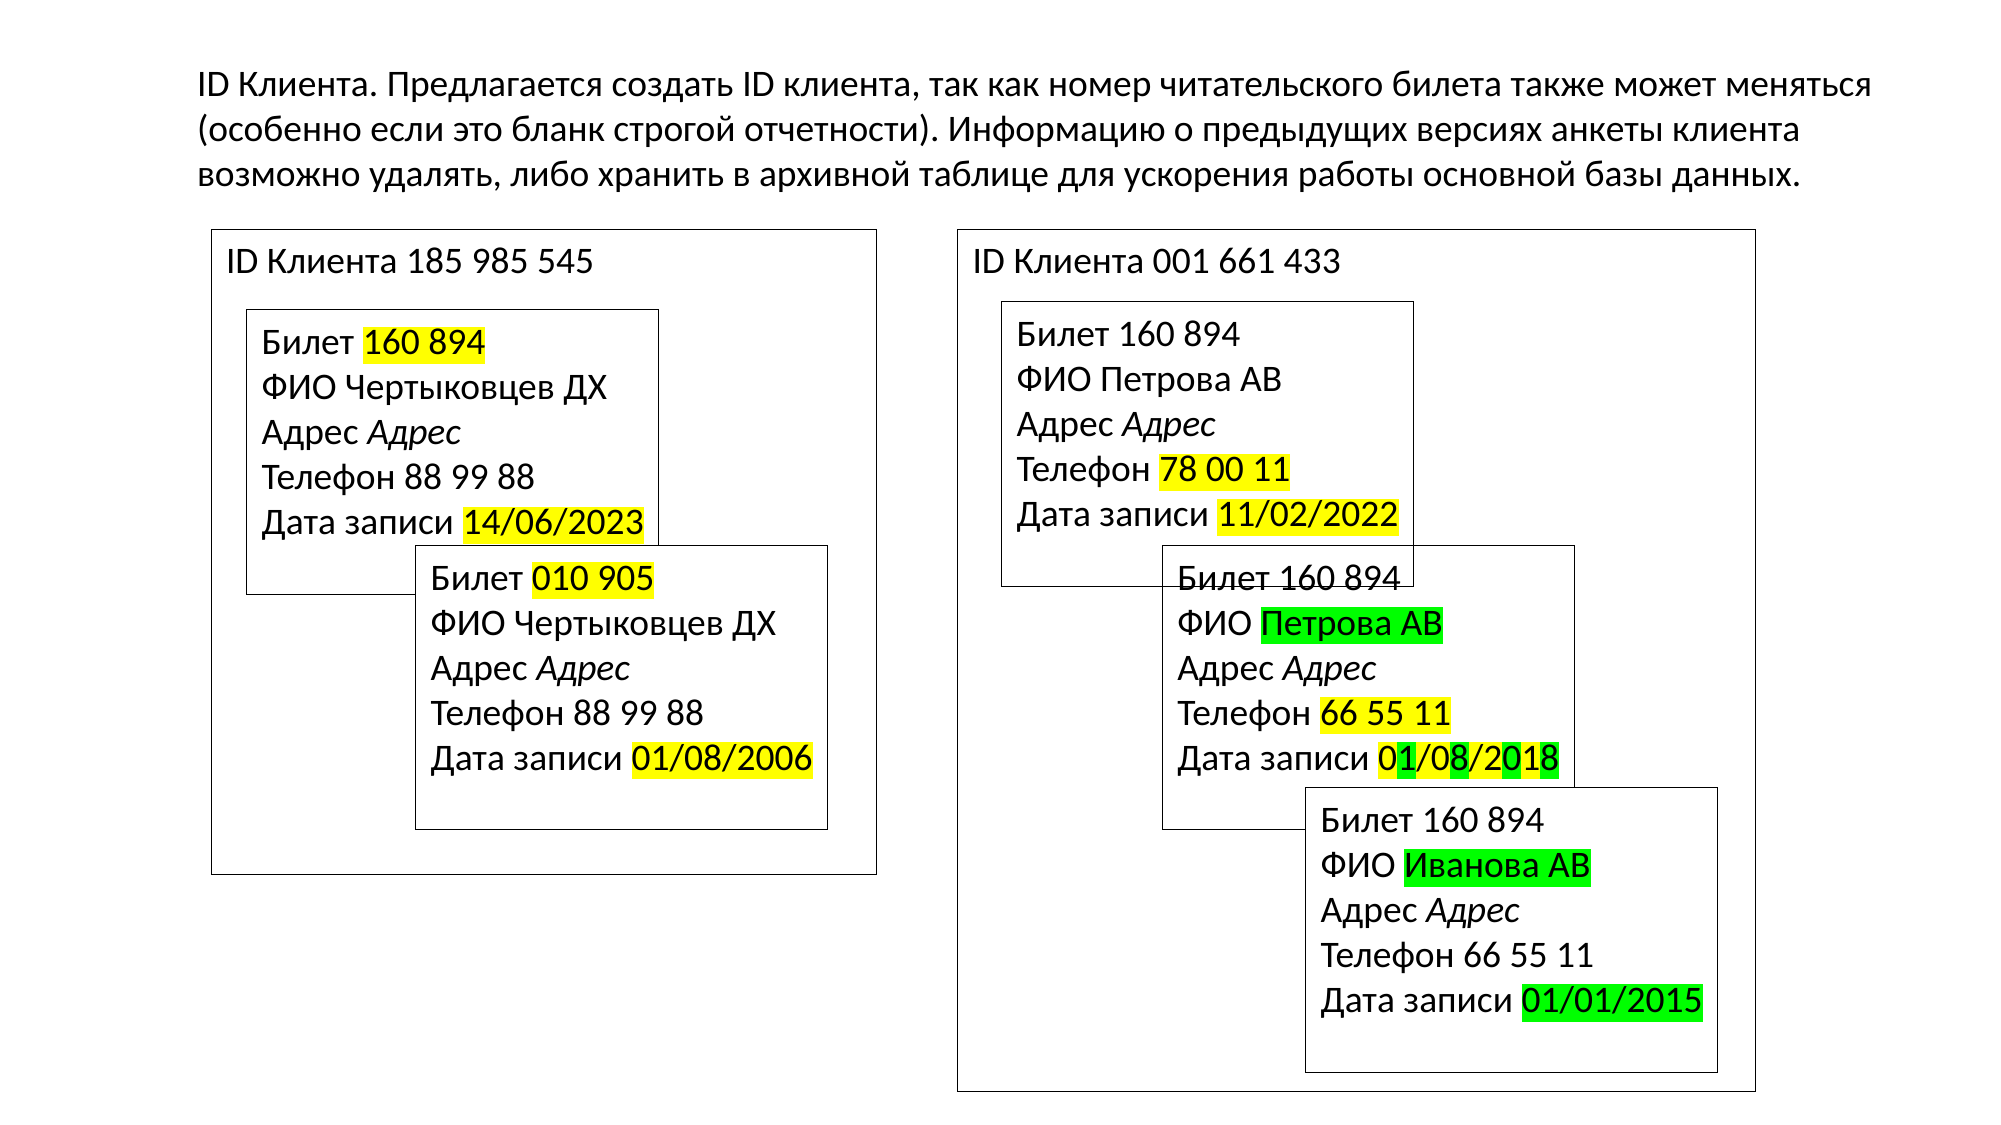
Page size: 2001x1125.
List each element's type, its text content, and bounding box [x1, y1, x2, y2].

text_box Билет 160 894 ФИО Чертыковцев ДХ Адрес Адрес Телефон 88 99 88 Дата записи 14/06/2023 [246, 309, 659, 595]
text_box ID Клиента 185 985 545 [211, 229, 877, 875]
text_box ID Клиента. Предлагается создать ID клиента, так как номер читательского билета также может меняться (особенно если это бланк строгой отчетности). Информацию о предыдущих версиях анкеты клиента возможно удалять, либо хранить в архивной таблице для ускорения работы основной базы данных. [182, 52, 1897, 202]
text_box Билет 010 905 ФИО Чертыковцев ДХ Адрес Адрес Телефон 88 99 88 Дата записи 01/08/2006 [415, 545, 828, 830]
text_box Билет 160 894 ФИО Иванова АВ Адрес Адрес Телефон 66 55 11 Дата записи 01/01/2015 [1305, 787, 1718, 1073]
text_box Билет 160 894 ФИО Петрова АВ Адрес Адрес Телефон 78 00 11 Дата записи 11/02/2022 [1001, 301, 1414, 587]
text_box ID Клиента 001 661 433 [957, 229, 1756, 1092]
text_box Билет 160 894 ФИО Петрова АВ Адрес Адрес Телефон 66 55 11 Дата записи 01/08/2018 [1162, 545, 1575, 830]
